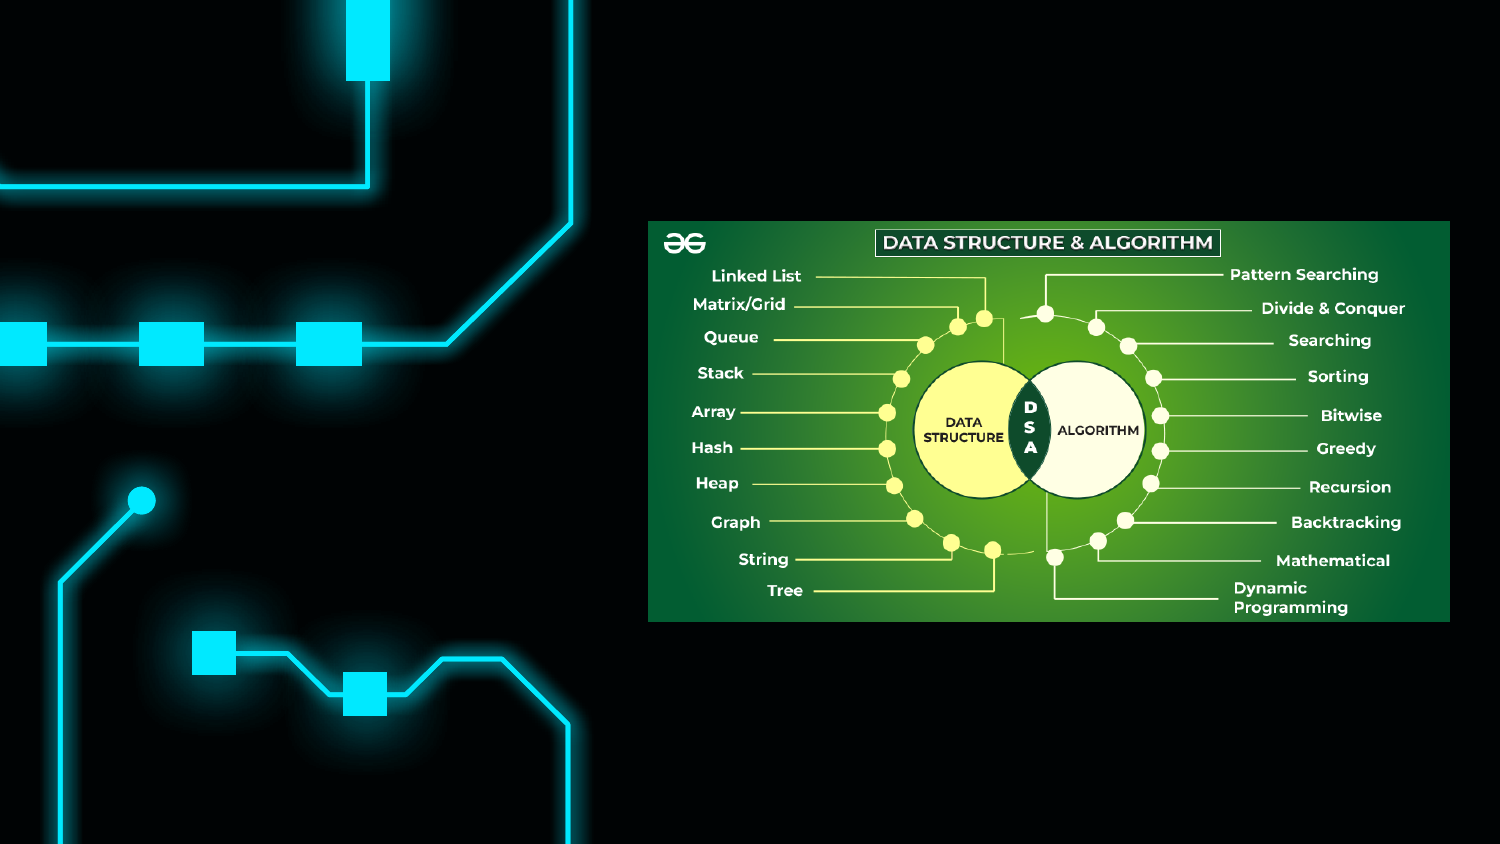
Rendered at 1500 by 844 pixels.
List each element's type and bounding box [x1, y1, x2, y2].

picture [648, 221, 1450, 623]
